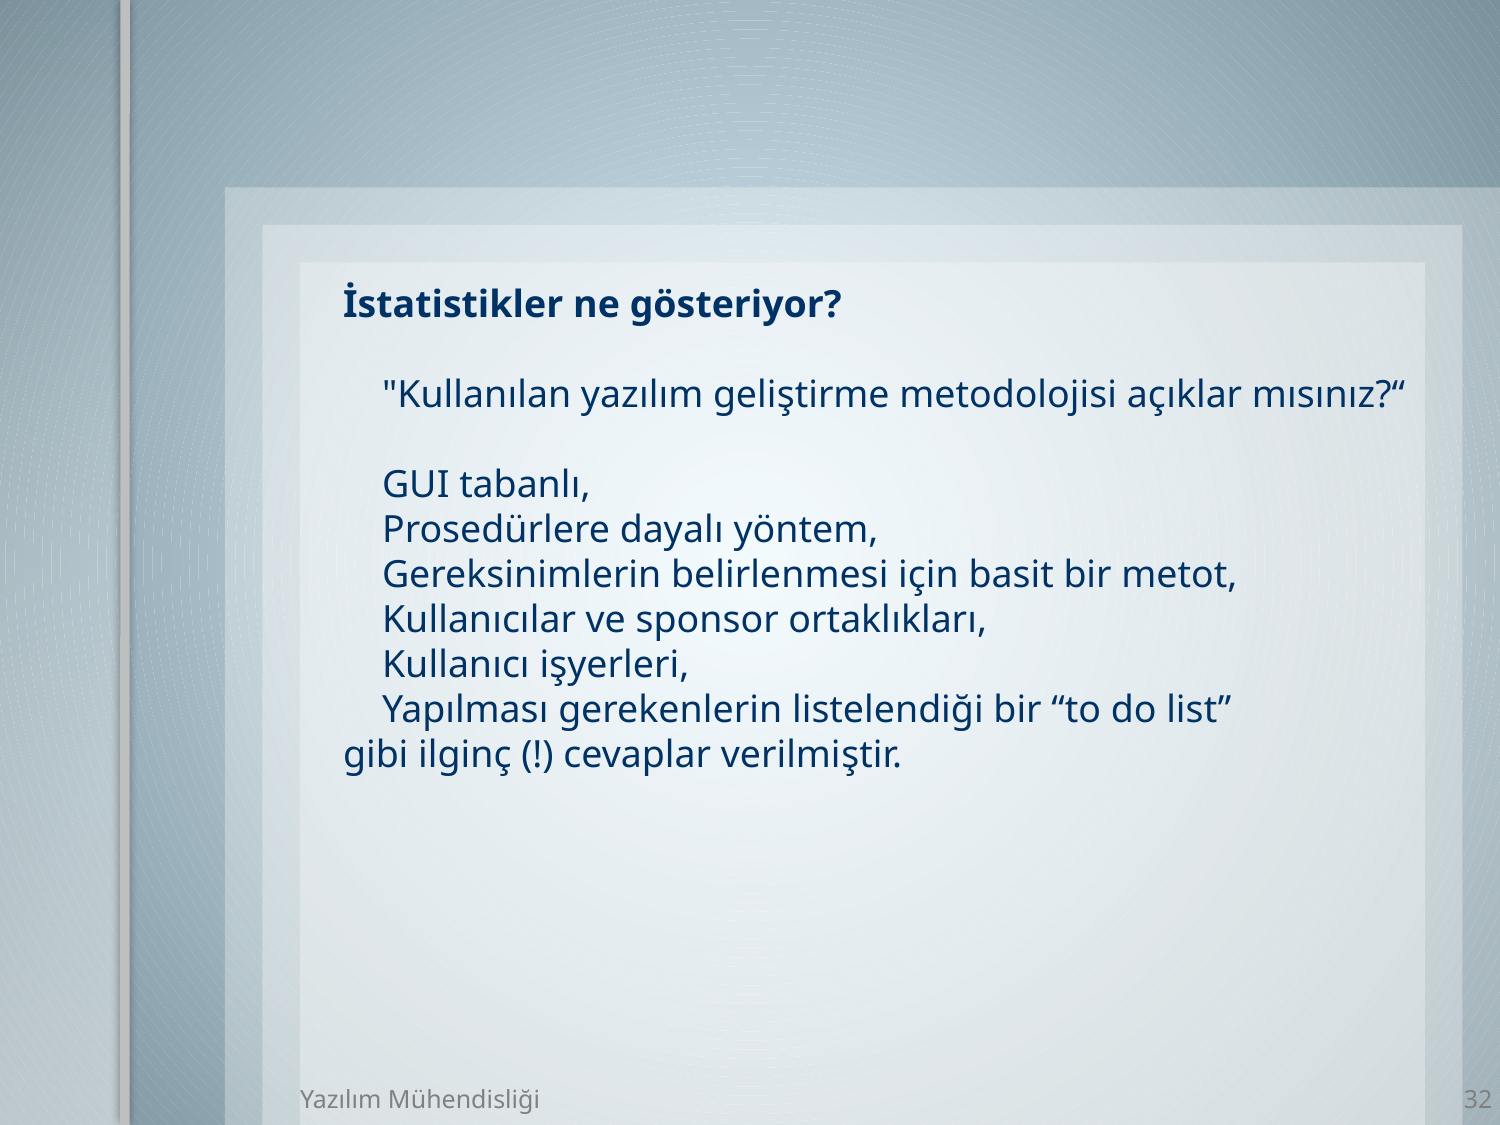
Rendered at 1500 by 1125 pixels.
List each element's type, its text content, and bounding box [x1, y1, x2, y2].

slide_number 32 [1440, 1078, 1500, 1124]
footer Yazılım Mühendisliği [300, 1078, 775, 1124]
text_box İstatistikler ne gösteriyor? "Kullanılan yazılım geliştirme metodolojisi açıklar mısınız?“ GUI tabanlı, Prosedürlere dayalı yöntem, Gereksinimlerin belirlenmesi için basit bir metot, Kullanıcılar ve sponsor ortaklıkları, Kullanıcı işyerleri, Yapılması gerekenlerin listelendiği bir “to do list” gibi ilginç (!) cevaplar verilmiştir. [328, 272, 1477, 828]
